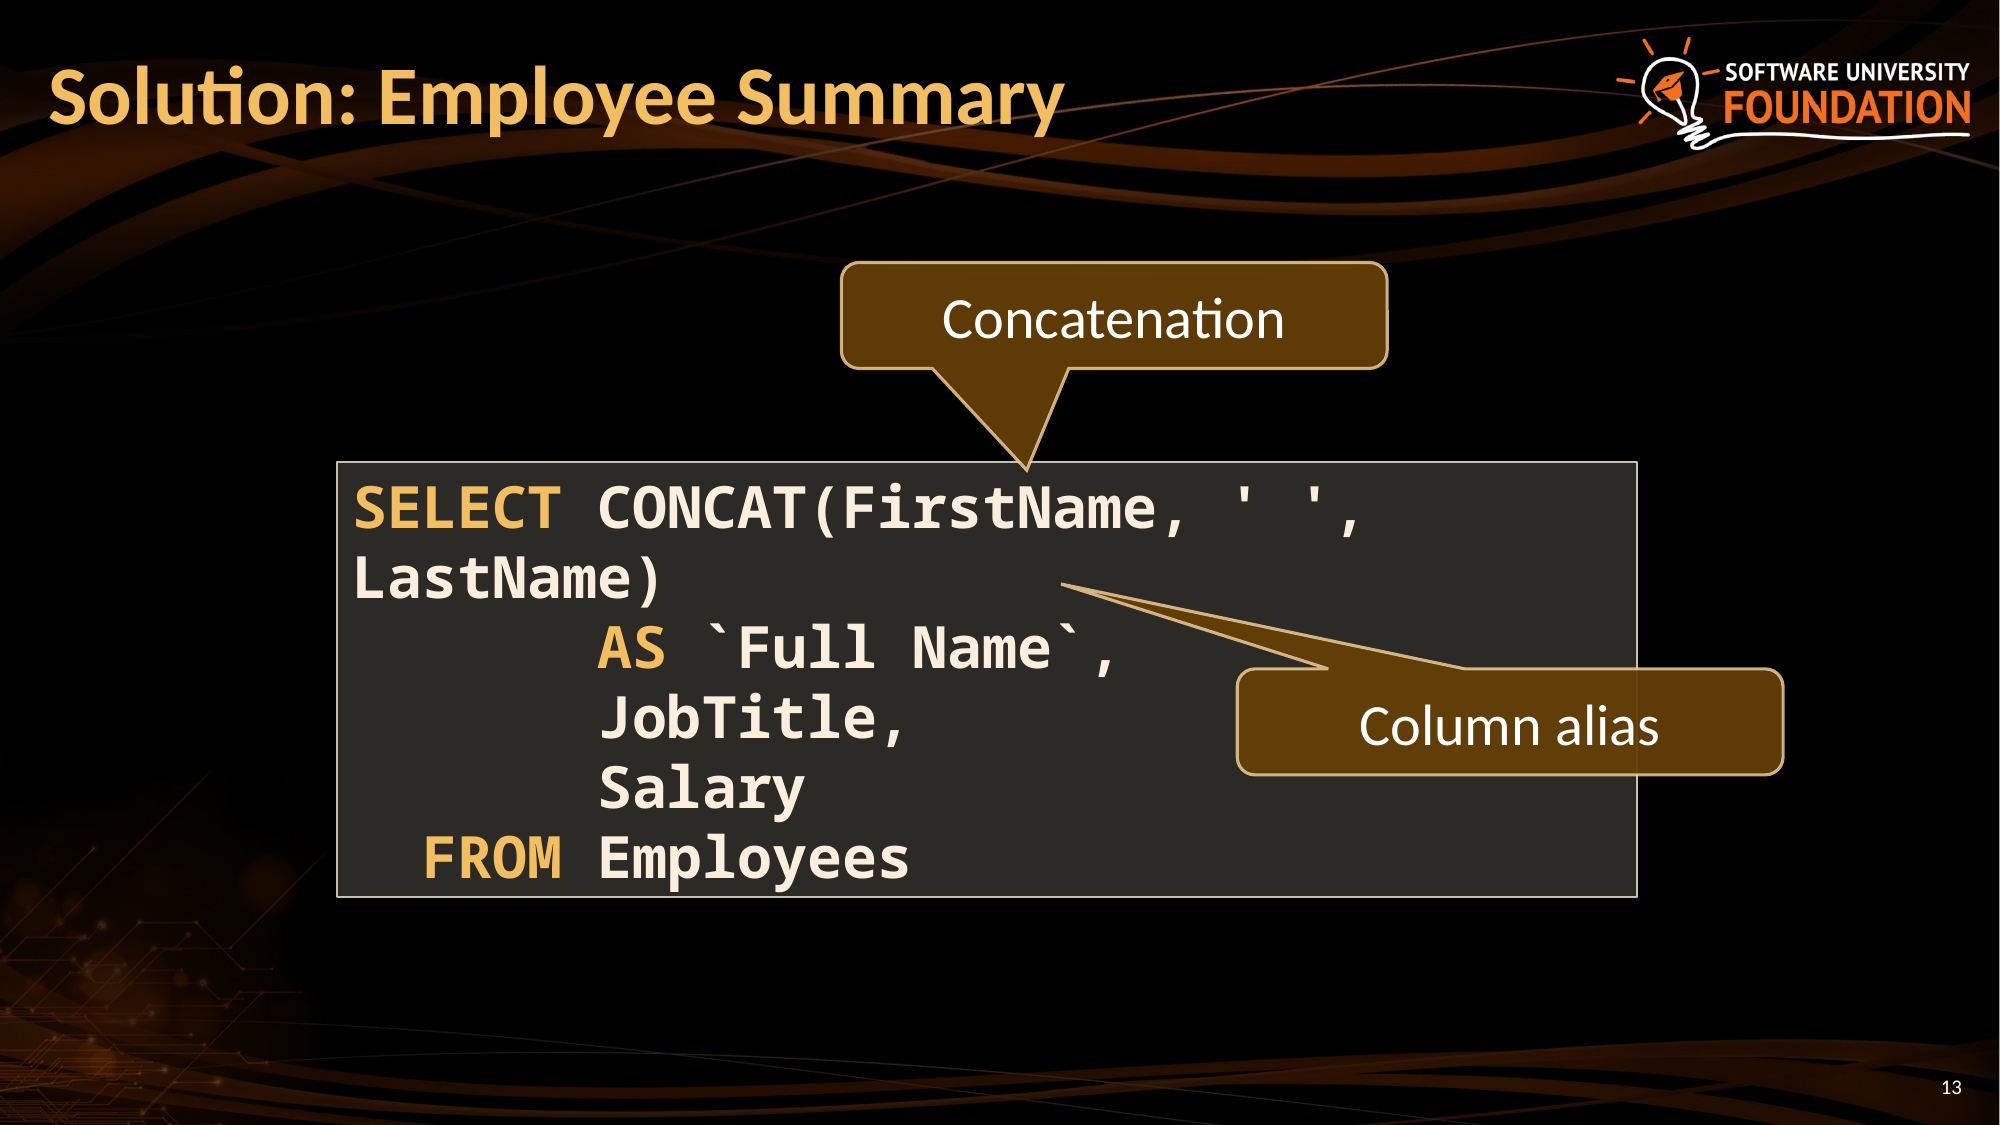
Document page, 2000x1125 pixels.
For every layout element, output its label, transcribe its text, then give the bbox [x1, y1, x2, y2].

picture [0, 0, 2000, 1125]
text_box Concatenation [840, 261, 1389, 473]
text_box Column alias [1060, 582, 1785, 776]
text_box SELECT CONCAT(FirstName, ' ', LastName) AS `Full Name`, JobTitle, Salary FROM Employees [337, 462, 1638, 898]
title Solution: Employee Summary [30, 6, 1602, 189]
slide_number 13 [1897, 1070, 1968, 1103]
